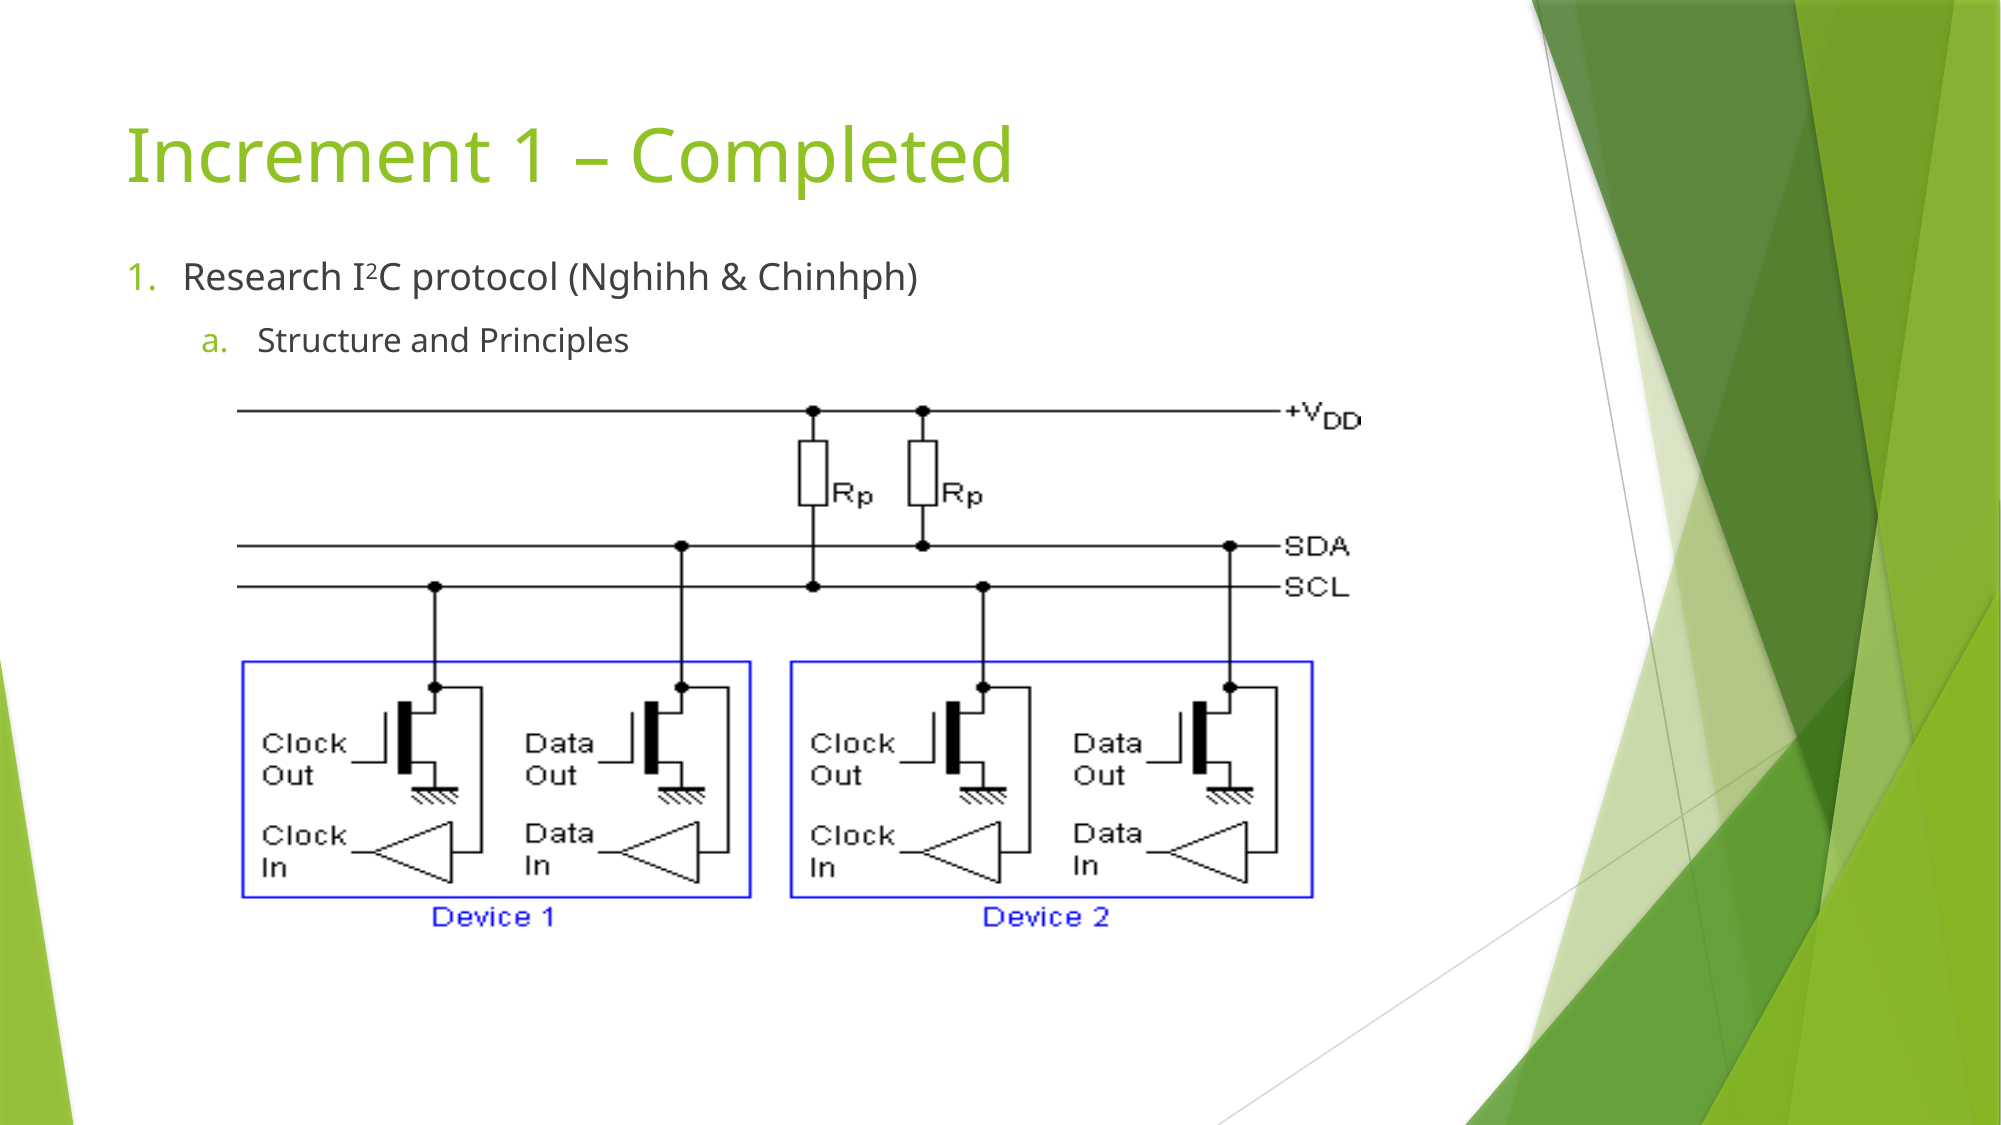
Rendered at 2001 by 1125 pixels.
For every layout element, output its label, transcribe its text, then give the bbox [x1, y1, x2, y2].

picture [236, 401, 1361, 929]
list Research I2C protocol (Nghihh & Chinhph) Structure and Principles [111, 245, 1522, 992]
title Increment 1 – Completed [111, 99, 1550, 219]
